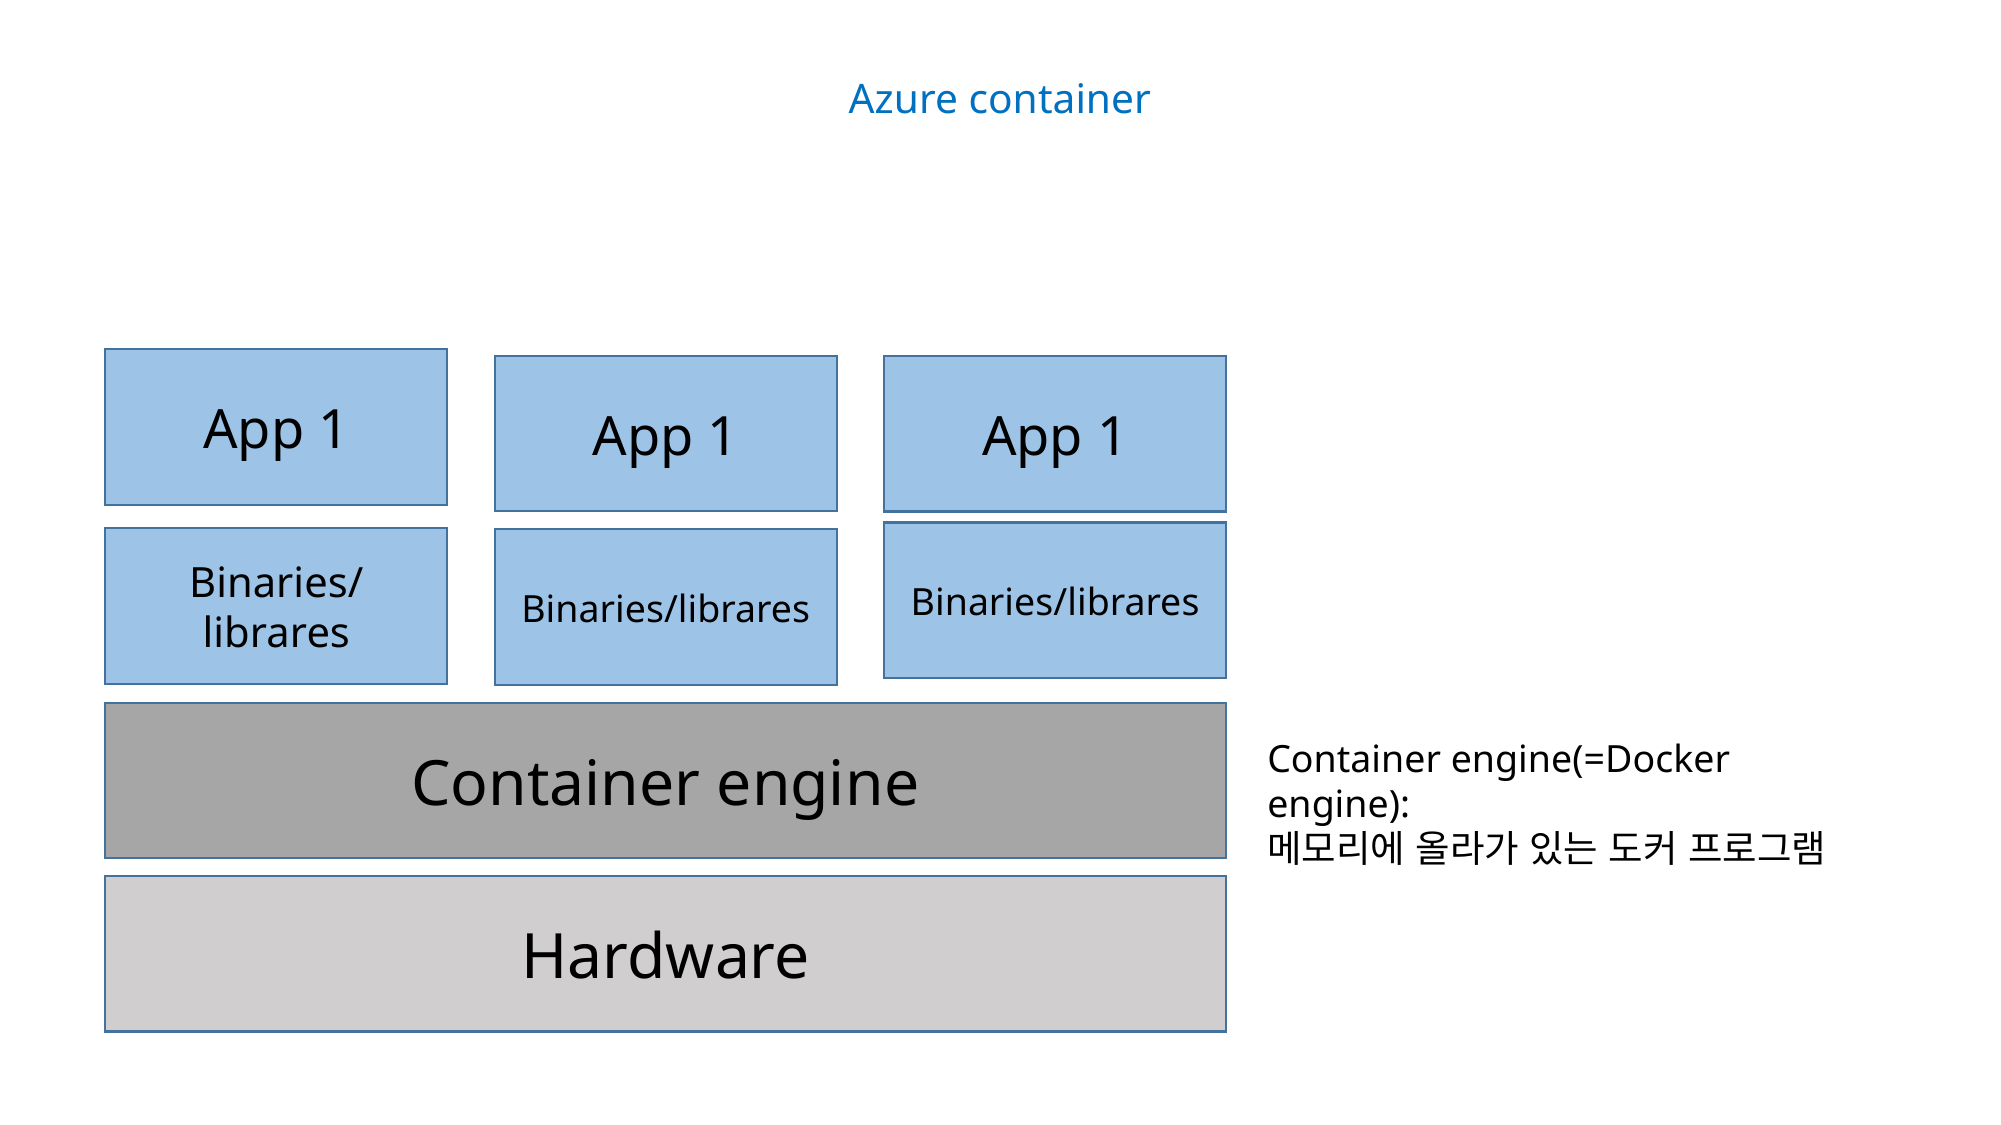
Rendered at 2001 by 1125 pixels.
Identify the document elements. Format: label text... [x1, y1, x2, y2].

text_box App 1 [883, 355, 1227, 513]
text_box App 1 [104, 348, 448, 506]
text_box Hardware [104, 875, 1227, 1033]
text_box Binaries/librares [104, 527, 448, 685]
text_box App 1 [494, 355, 838, 512]
text_box Container engine(=Docker engine): 메모리에 올라가 있는 도커 프로그램 [1252, 727, 1879, 878]
text_box Azure container [731, 70, 1269, 132]
text_box Binaries/librares [883, 521, 1227, 679]
text_box Container engine [104, 702, 1227, 859]
text_box Binaries/librares [494, 528, 838, 686]
